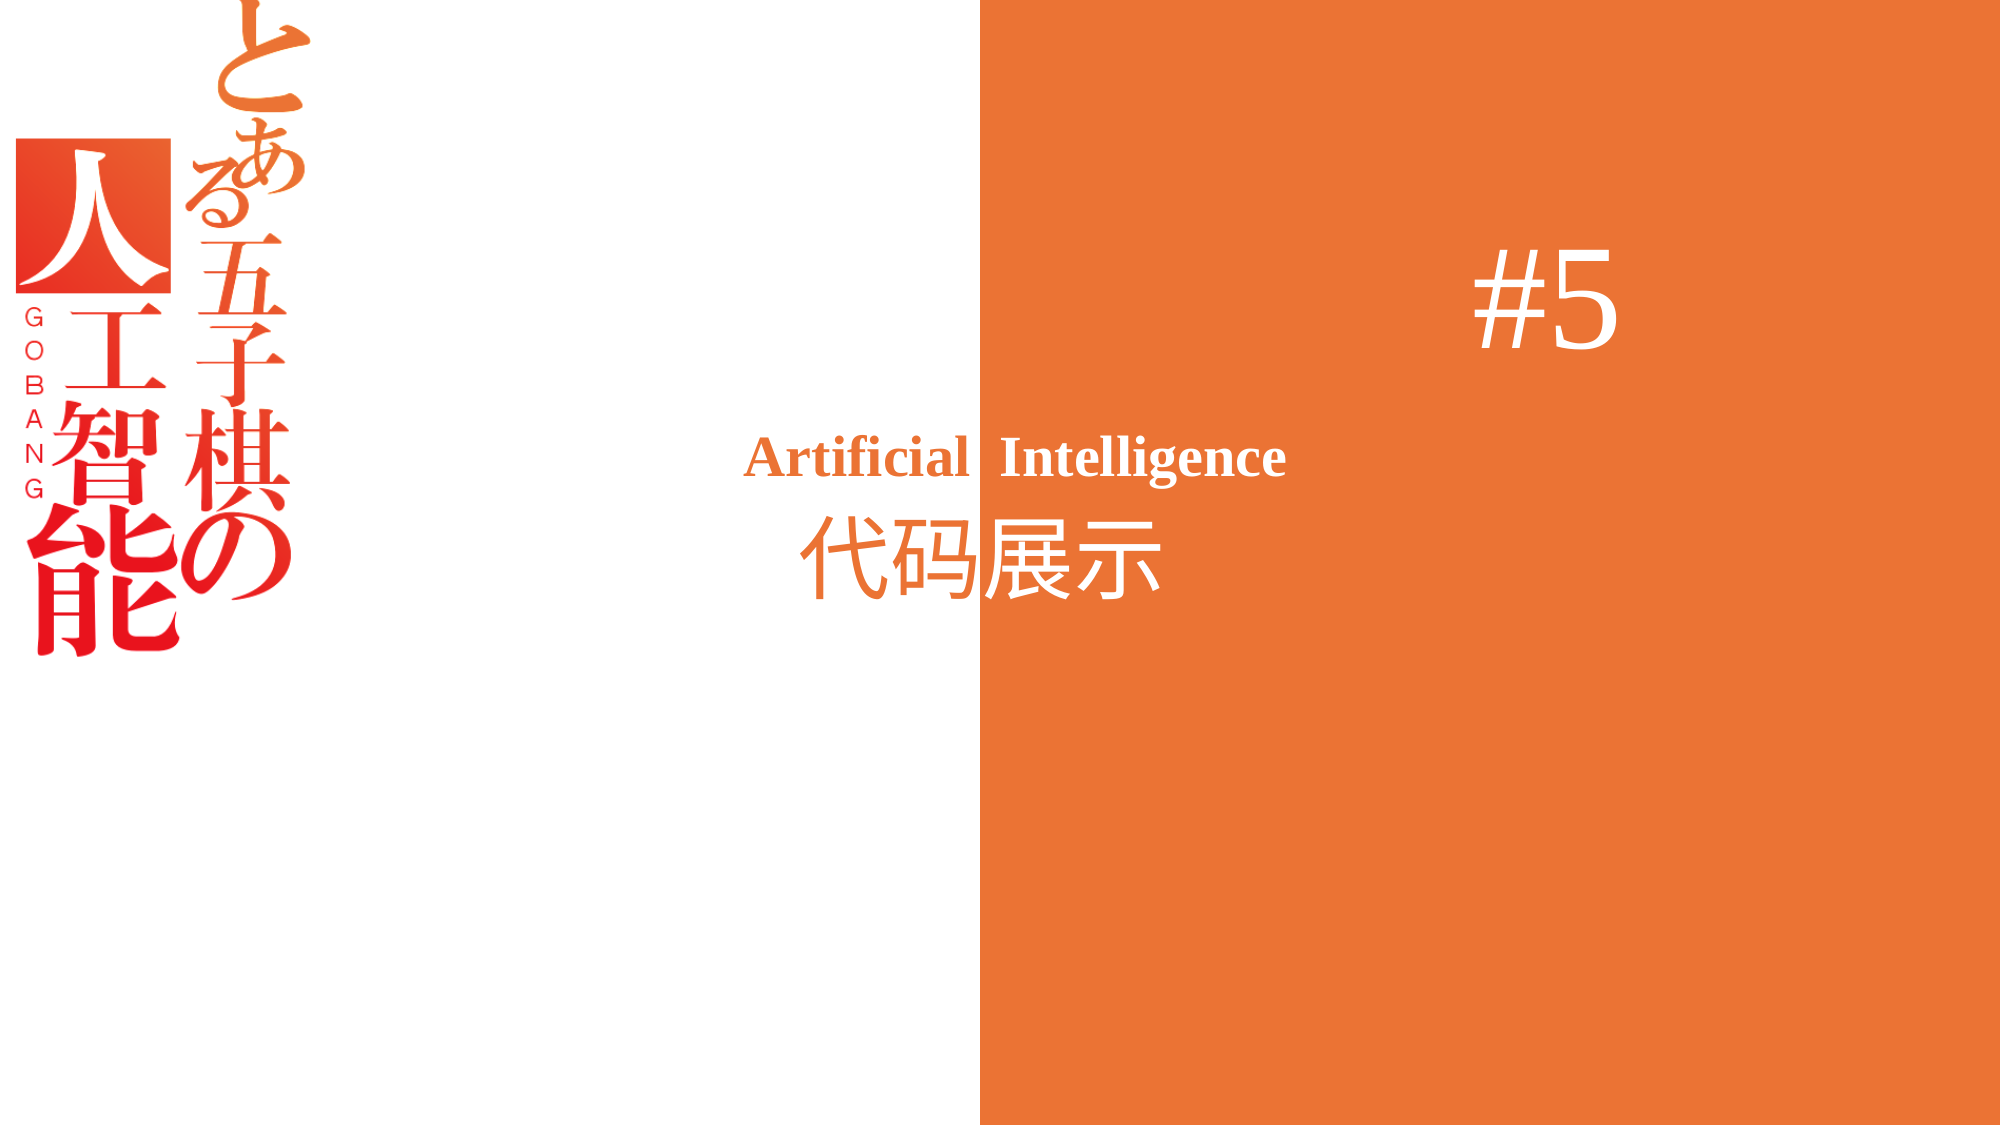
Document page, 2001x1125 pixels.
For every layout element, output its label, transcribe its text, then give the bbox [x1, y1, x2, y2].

picture [0, 0, 313, 663]
text_box [0, 0, 978, 1125]
text_box [978, 0, 2000, 1125]
text_box Artificial Intelligence [729, 410, 1365, 463]
text_box 代码展示 [483, 463, 1543, 663]
text_box #5 [1458, 191, 1661, 387]
